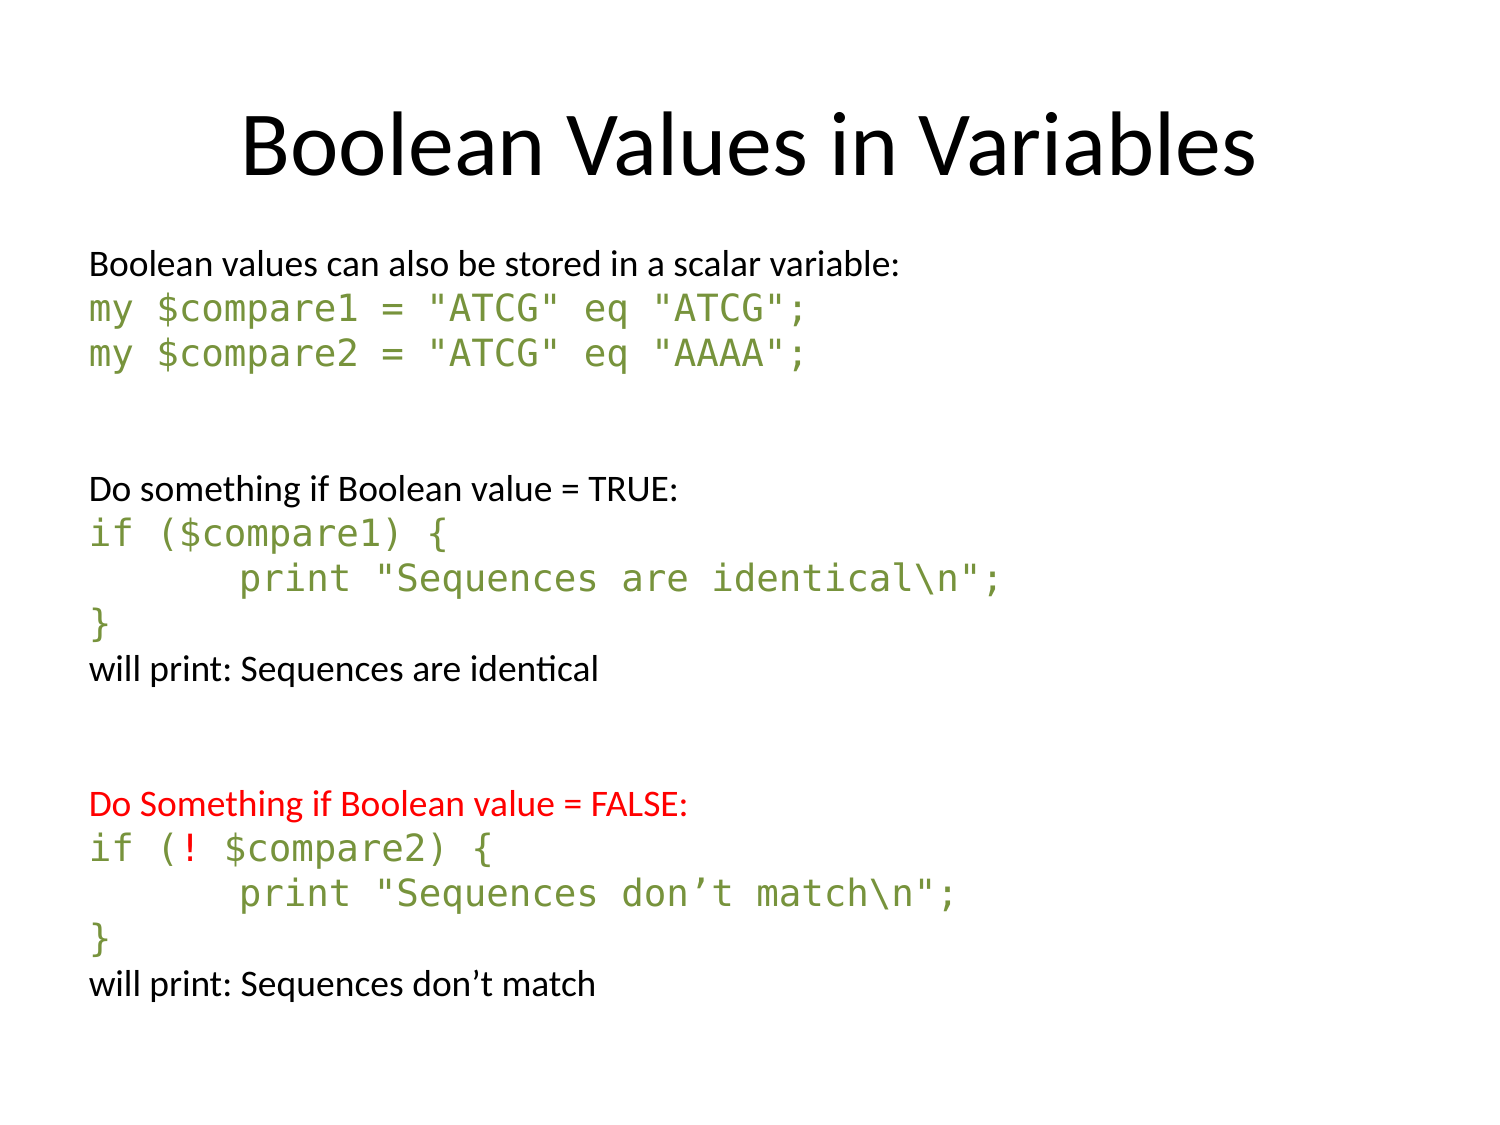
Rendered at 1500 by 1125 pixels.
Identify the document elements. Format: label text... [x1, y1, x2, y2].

title Boolean Values in Variables [75, 45, 1425, 233]
text_box Boolean values can also be stored in a scalar variable: my $compare1 = "ATCG" eq "ATCG"; my $compare2 = "ATCG" eq "AAAA"; Do something if Boolean value = TRUE: if ($compare1) { print "Sequences are identical\n"; } will print: Sequences are identical Do Something if Boolean value = FALSE: if (! $compare2) { print "Sequences don’t match\n"; } will print: Sequences don’t match [73, 231, 1421, 1057]
